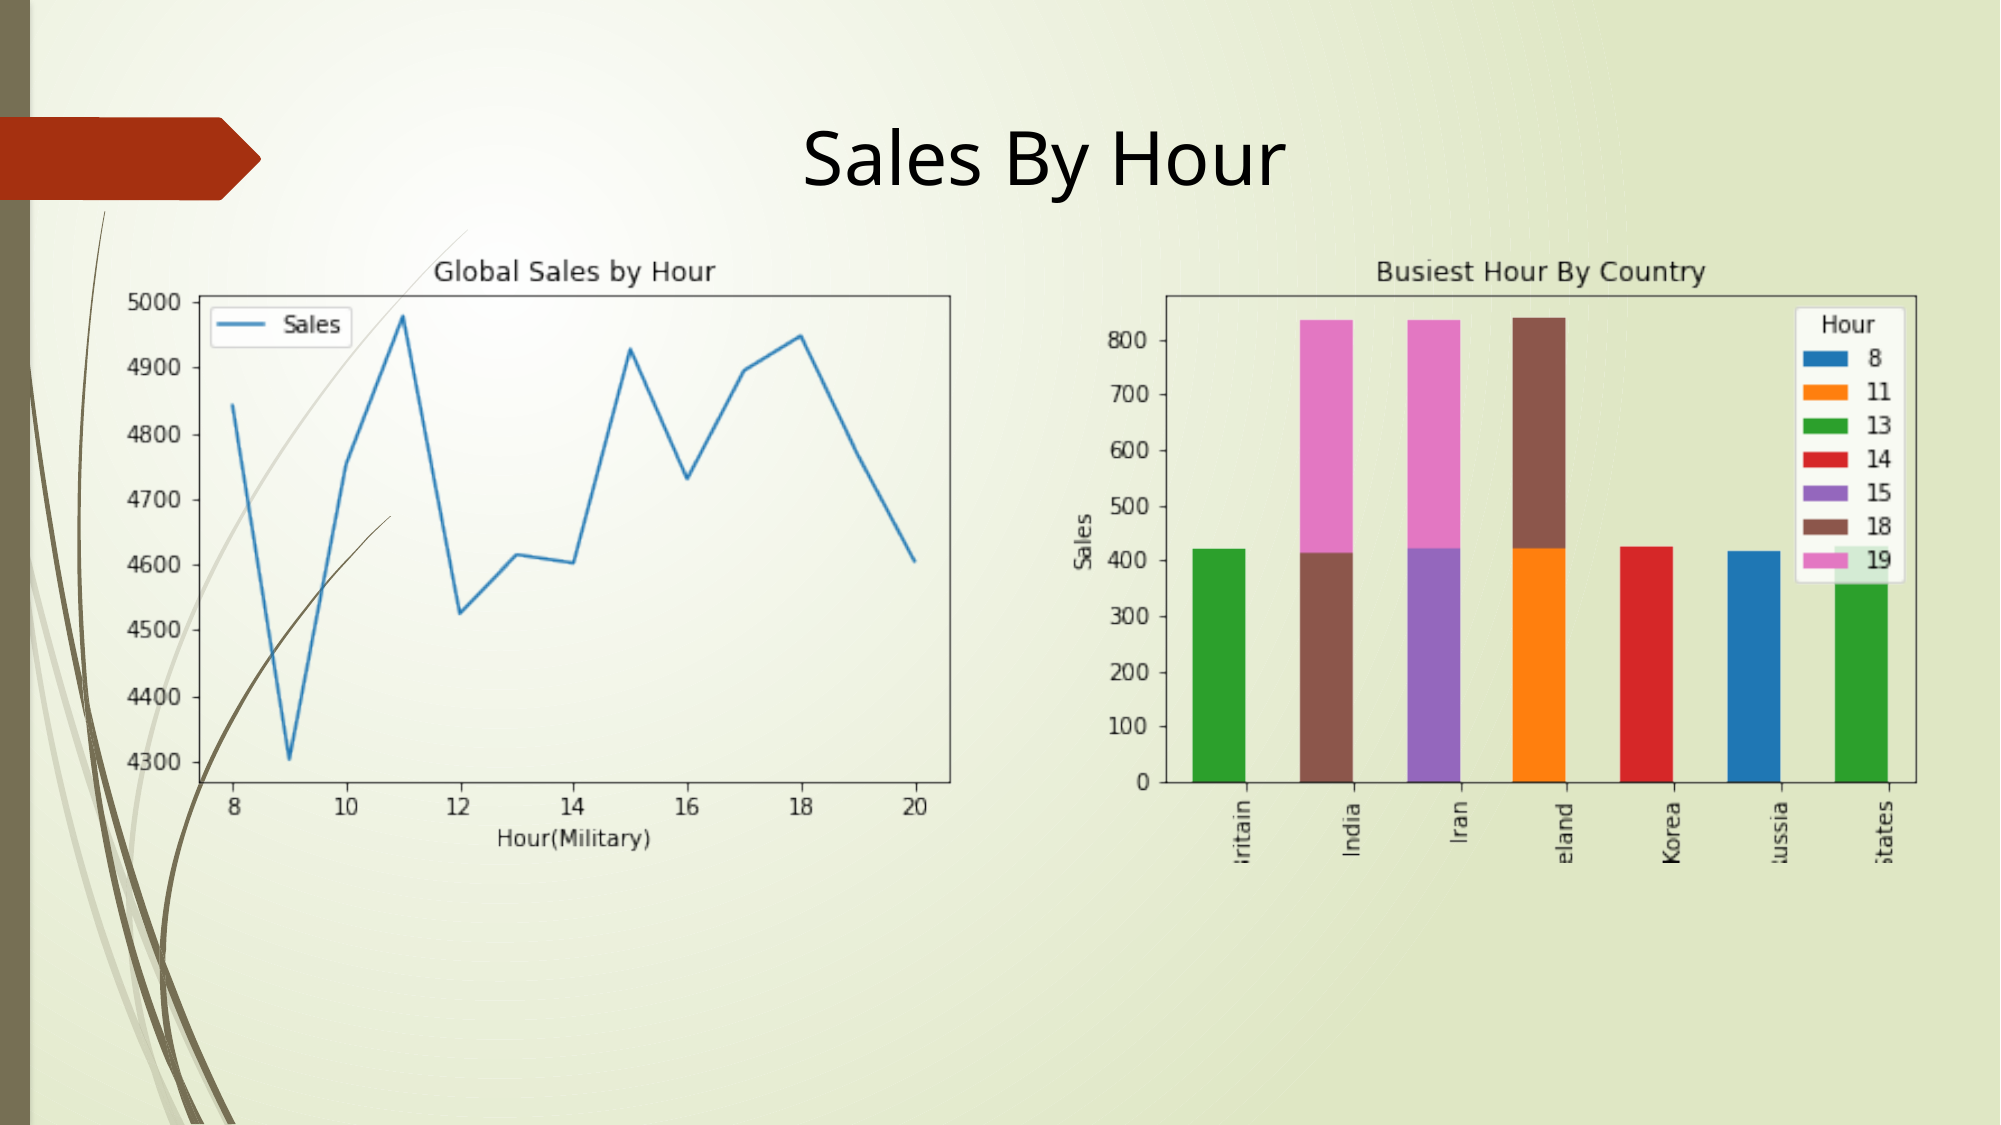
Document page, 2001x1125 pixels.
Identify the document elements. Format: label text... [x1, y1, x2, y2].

title Sales By Hour [425, 102, 1666, 216]
picture [78, 217, 2000, 863]
